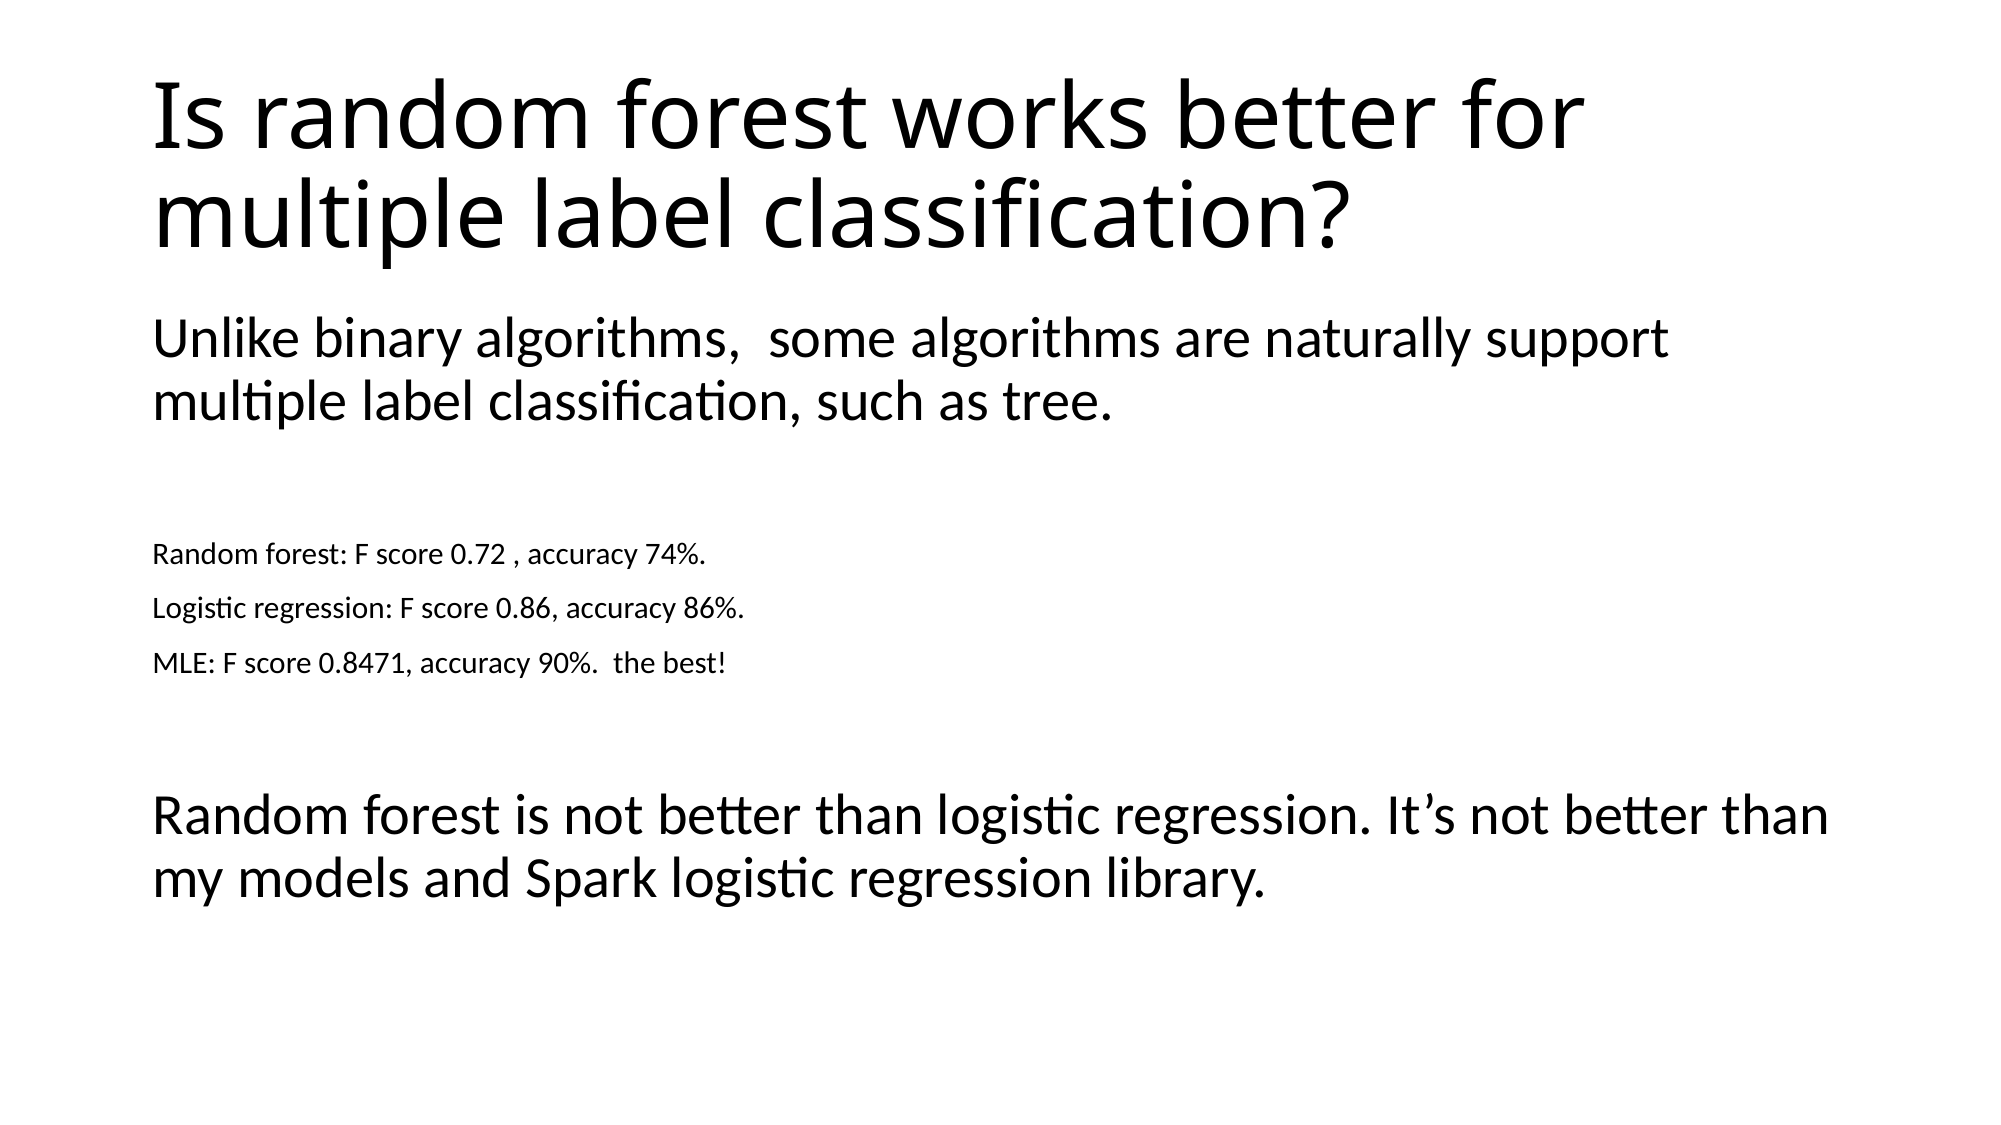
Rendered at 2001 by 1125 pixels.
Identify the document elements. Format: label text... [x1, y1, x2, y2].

list Unlike binary algorithms, some algorithms are naturally support multiple label classification, such as tree. Random forest: F score 0.72 , accuracy 74%. Logistic regression: F score 0.86, accuracy 86%. MLE: F score 0.8471, accuracy 90%. the best! Random forest is not better than logistic regression. It’s not better than my models and Spark logistic regression library. [137, 299, 1863, 1014]
title Is random forest works better for multiple label classification? [137, 59, 1863, 278]
